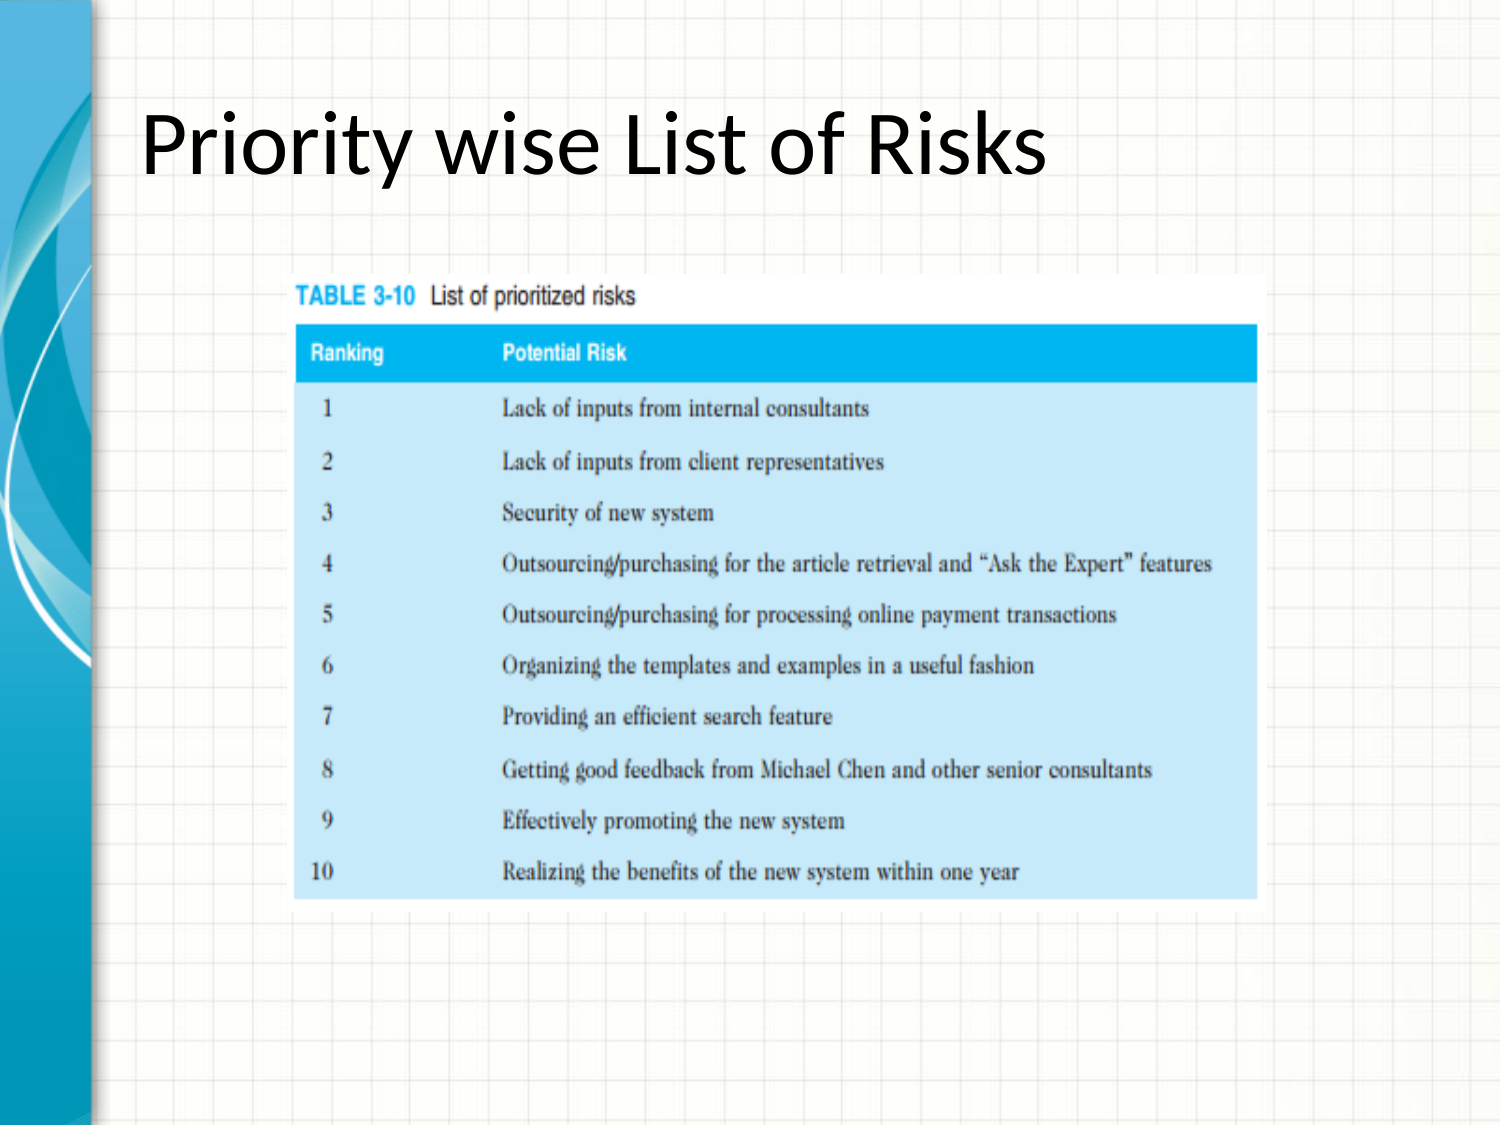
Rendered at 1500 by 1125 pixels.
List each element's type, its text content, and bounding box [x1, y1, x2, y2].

title Priority wise List of Risks [125, 44, 1450, 232]
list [287, 274, 1268, 913]
picture [0, 0, 1500, 1125]
